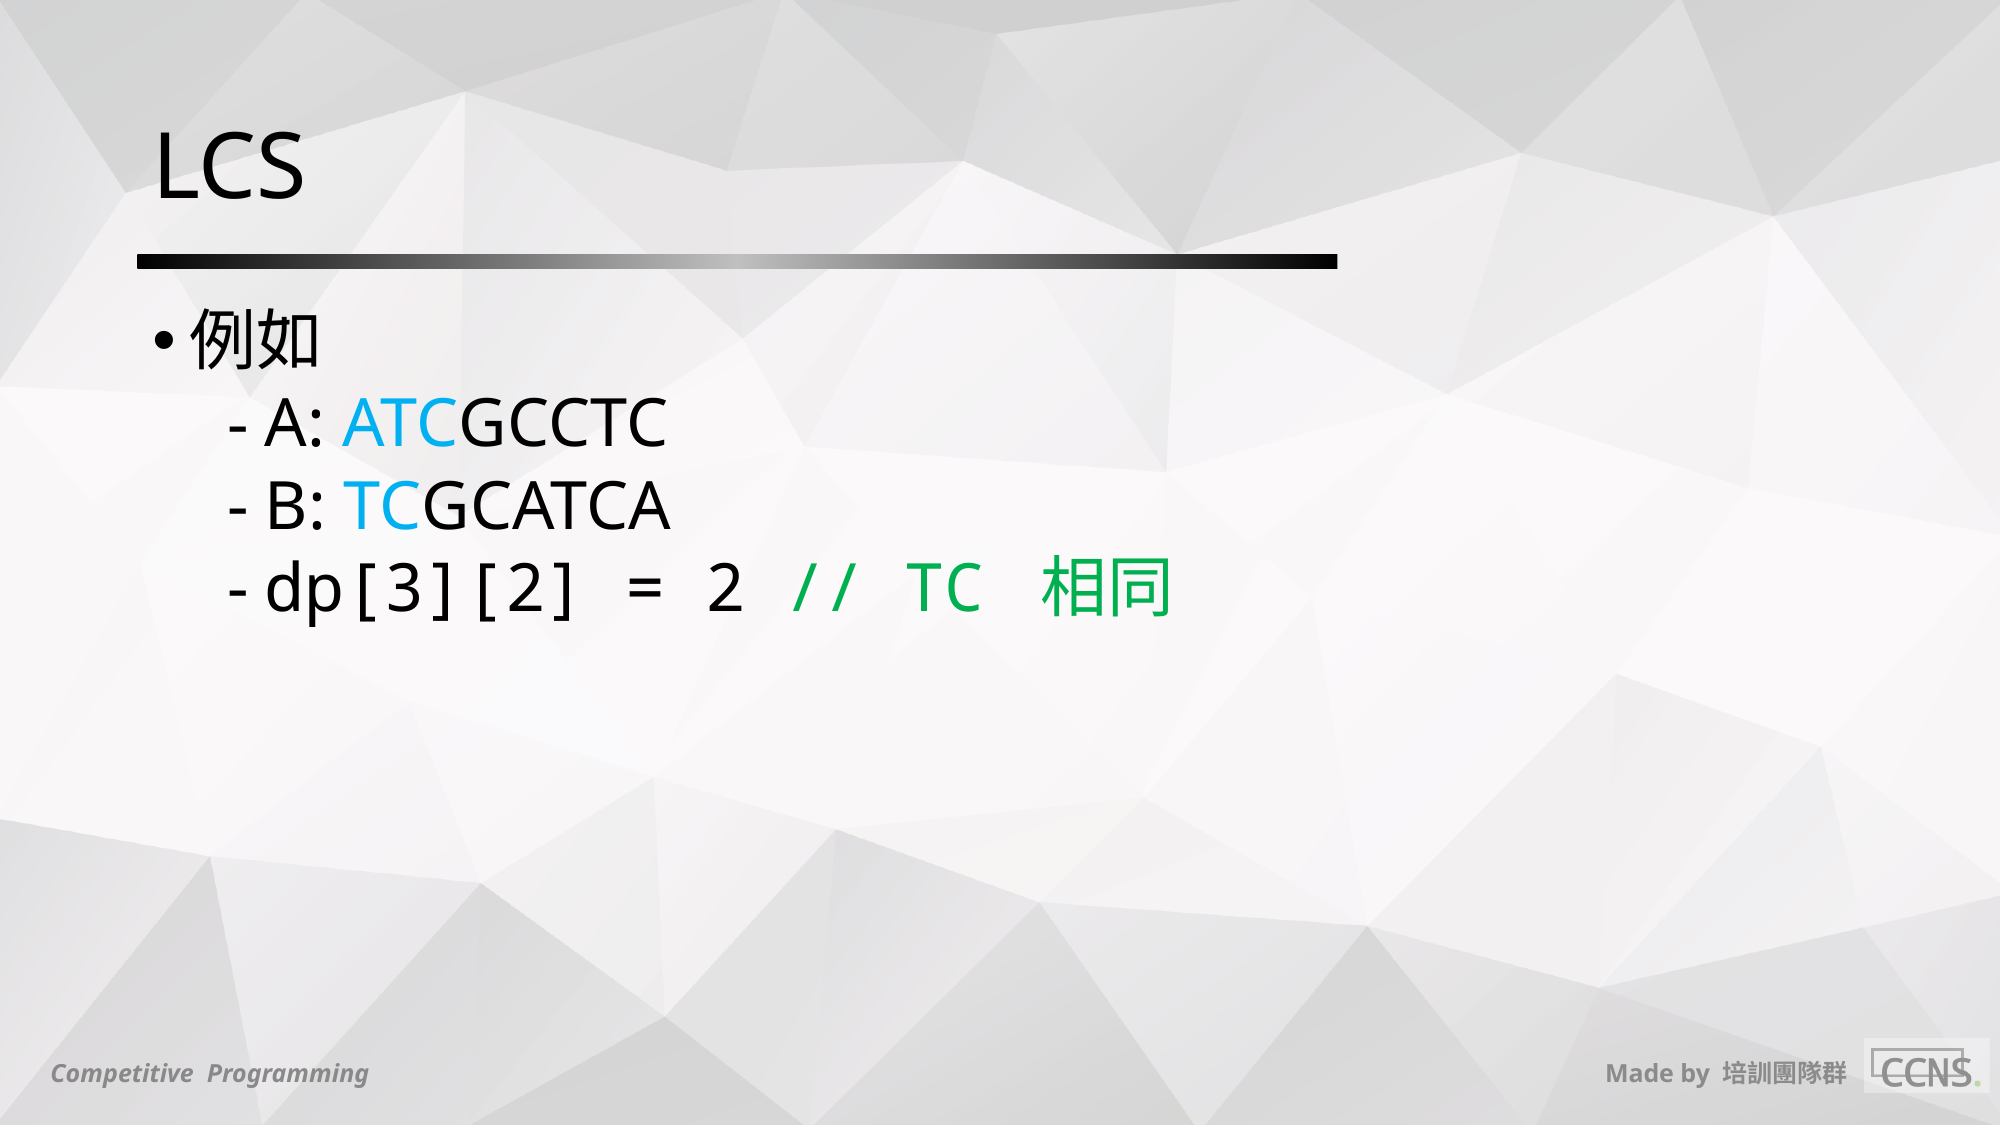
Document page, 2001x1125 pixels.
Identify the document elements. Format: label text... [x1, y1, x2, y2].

picture [0, 0, 2000, 1125]
title LCS [137, 59, 1863, 278]
list 例如 A: ATCGCCTC B: TCGCATCA dp[3][2] = 2 // TC 相同 [137, 299, 1863, 1014]
